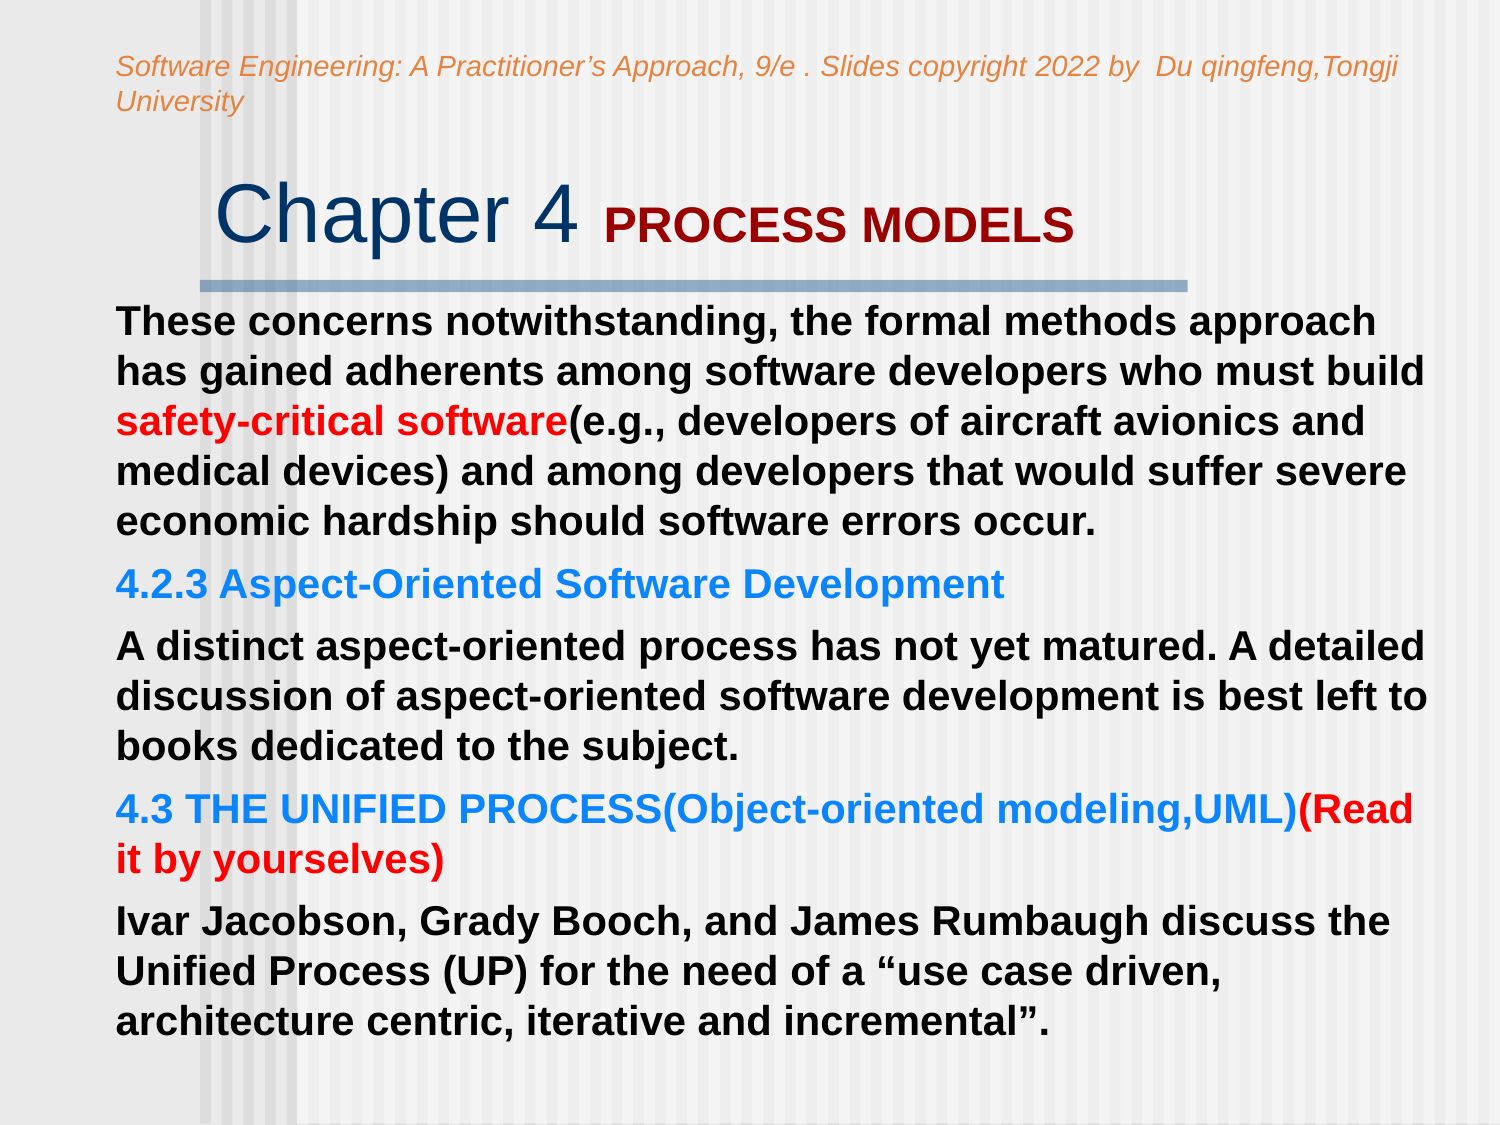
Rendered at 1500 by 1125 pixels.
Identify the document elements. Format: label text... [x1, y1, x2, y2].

title Chapter 4 PROCESS MODELS [199, 162, 1379, 267]
text_box Software Engineering: A Practitioner’s Approach, 9/e . Slides copyright 2022 by Du qingfeng,Tongji University [100, 40, 1417, 125]
list These concerns notwithstanding, the formal methods approach has gained adherents among software developers who must build safety-critical software(e.g., developers of aircraft avionics and medical devices) and among developers that would suffer severe economic hardship should software errors occur. 4.2.3 Aspect-Oriented Software Development A distinct aspect-oriented process has not yet matured. A detailed discussion of aspect-oriented software development is best left to books dedicated to the subject. 4.3 THE UNIFIED PROCESS(Object-oriented modeling,UML)(Read it by yourselves) Ivar Jacobson, Grady Booch, and James Rumbaugh discuss the Unified Process (UP) for the need of a “use case driven, architecture centric, iterative and incremental”. [100, 286, 1459, 1004]
